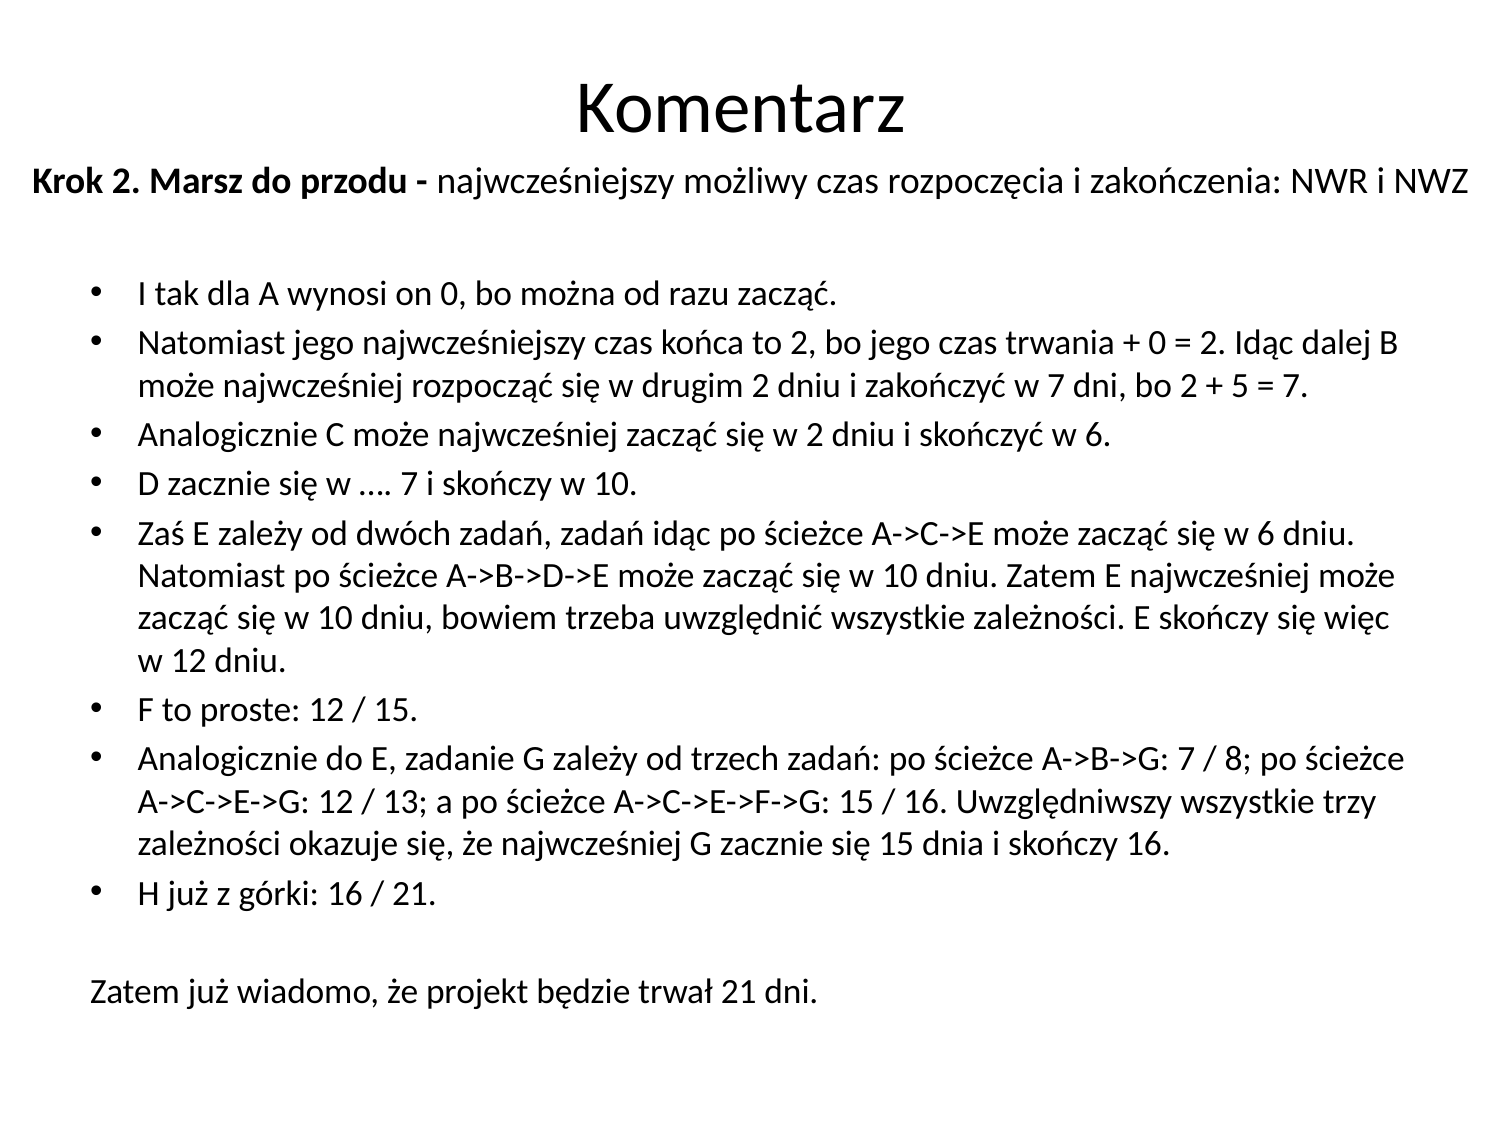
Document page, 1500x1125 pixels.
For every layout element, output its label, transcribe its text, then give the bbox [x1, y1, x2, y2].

text_box Krok 2. Marsz do przodu - najwcześniejszy możliwy czas rozpoczęcia i zakończenia: NWR i NWZ [17, 148, 1500, 209]
list I tak dla A wynosi on 0, bo można od razu zacząć. Natomiast jego najwcześniejszy czas końca to 2, bo jego czas trwania + 0 = 2. Idąc dalej B może najwcześniej rozpocząć się w drugim 2 dniu i zakończyć w 7 dni, bo 2 + 5 = 7. Analogicznie C może najwcześniej zacząć się w 2 dniu i skończyć w 6. D zacznie się w …. 7 i skończy w 10. Zaś E zależy od dwóch zadań, zadań idąc po ścieżce A->C->E może zacząć się w 6 dniu. Natomiast po ścieżce A->B->D->E może zacząć się w 10 dniu. Zatem E najwcześniej może zacząć się w 10 dniu, bowiem trzeba uwzględnić wszystkie zależności. E skończy się więc w 12 dniu. F to proste: 12 / 15. Analogicznie do E, zadanie G zależy od trzech zadań: po ścieżce A->B->G: 7 / 8; po ścieżce A->C->E->G: 12 / 13; a po ścieżce A->C->E->F->G: 15 / 16. Uwzględniwszy wszystkie trzy zależności okazuje się, że najwcześniej G zacznie się 15 dnia i skończy 16. H już z górki: 16 / 21. Zatem już wiadomo, że projekt będzie trwał 21 dni. [75, 262, 1425, 1094]
title Komentarz [75, 45, 1425, 148]
